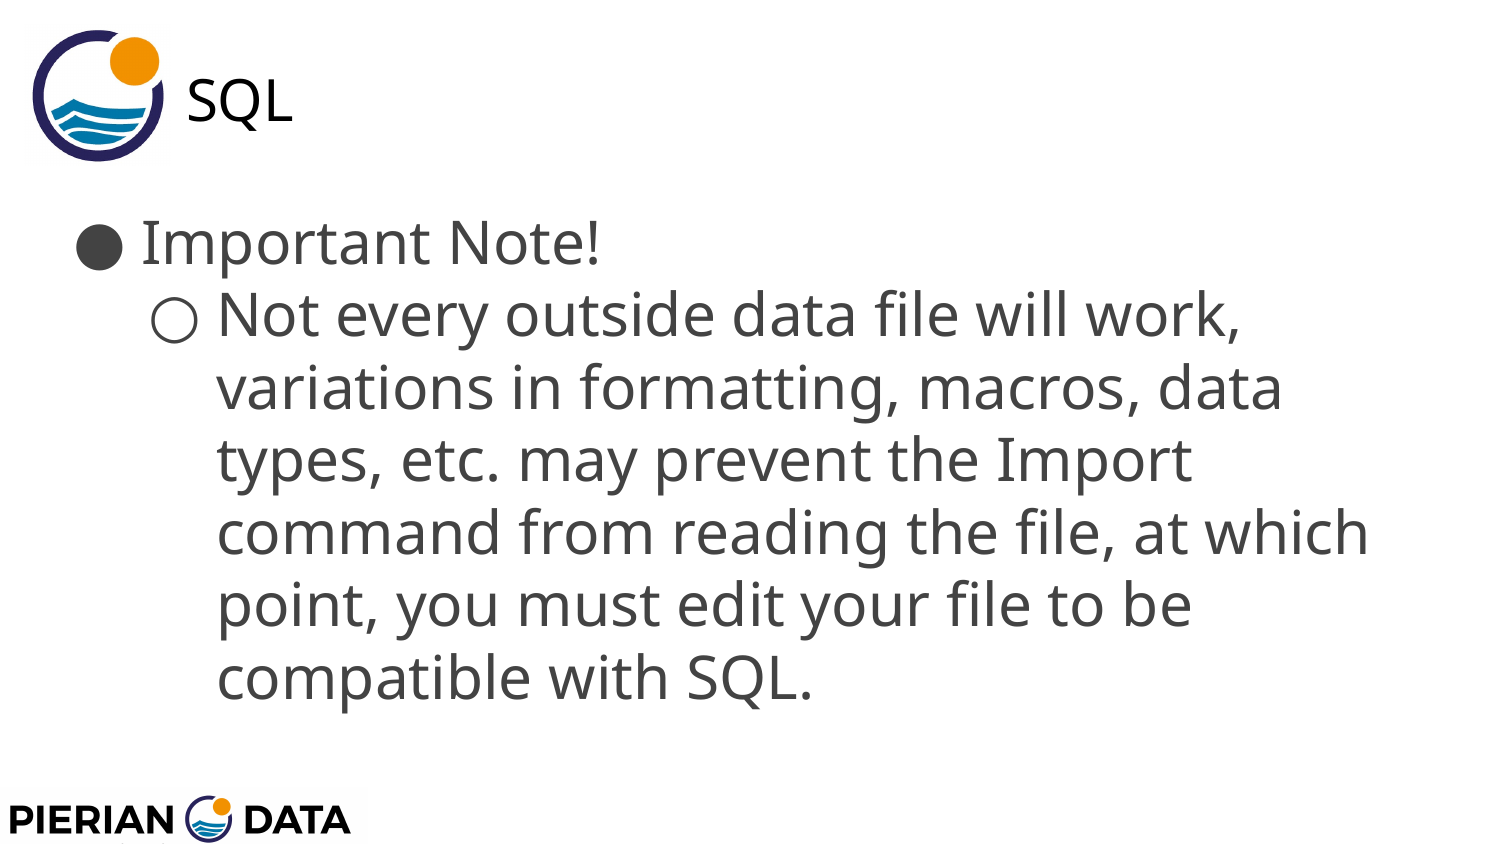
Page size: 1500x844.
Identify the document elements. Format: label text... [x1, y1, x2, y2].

picture [0, 787, 368, 844]
picture [24, 24, 172, 167]
list Important Note! Not every outside data file will work, variations in formatting, macros, data types, etc. may prevent the Import command from reading the file, at which point, you must edit your file to be compatible with SQL. [51, 189, 1476, 750]
title SQL [176, 48, 1449, 143]
